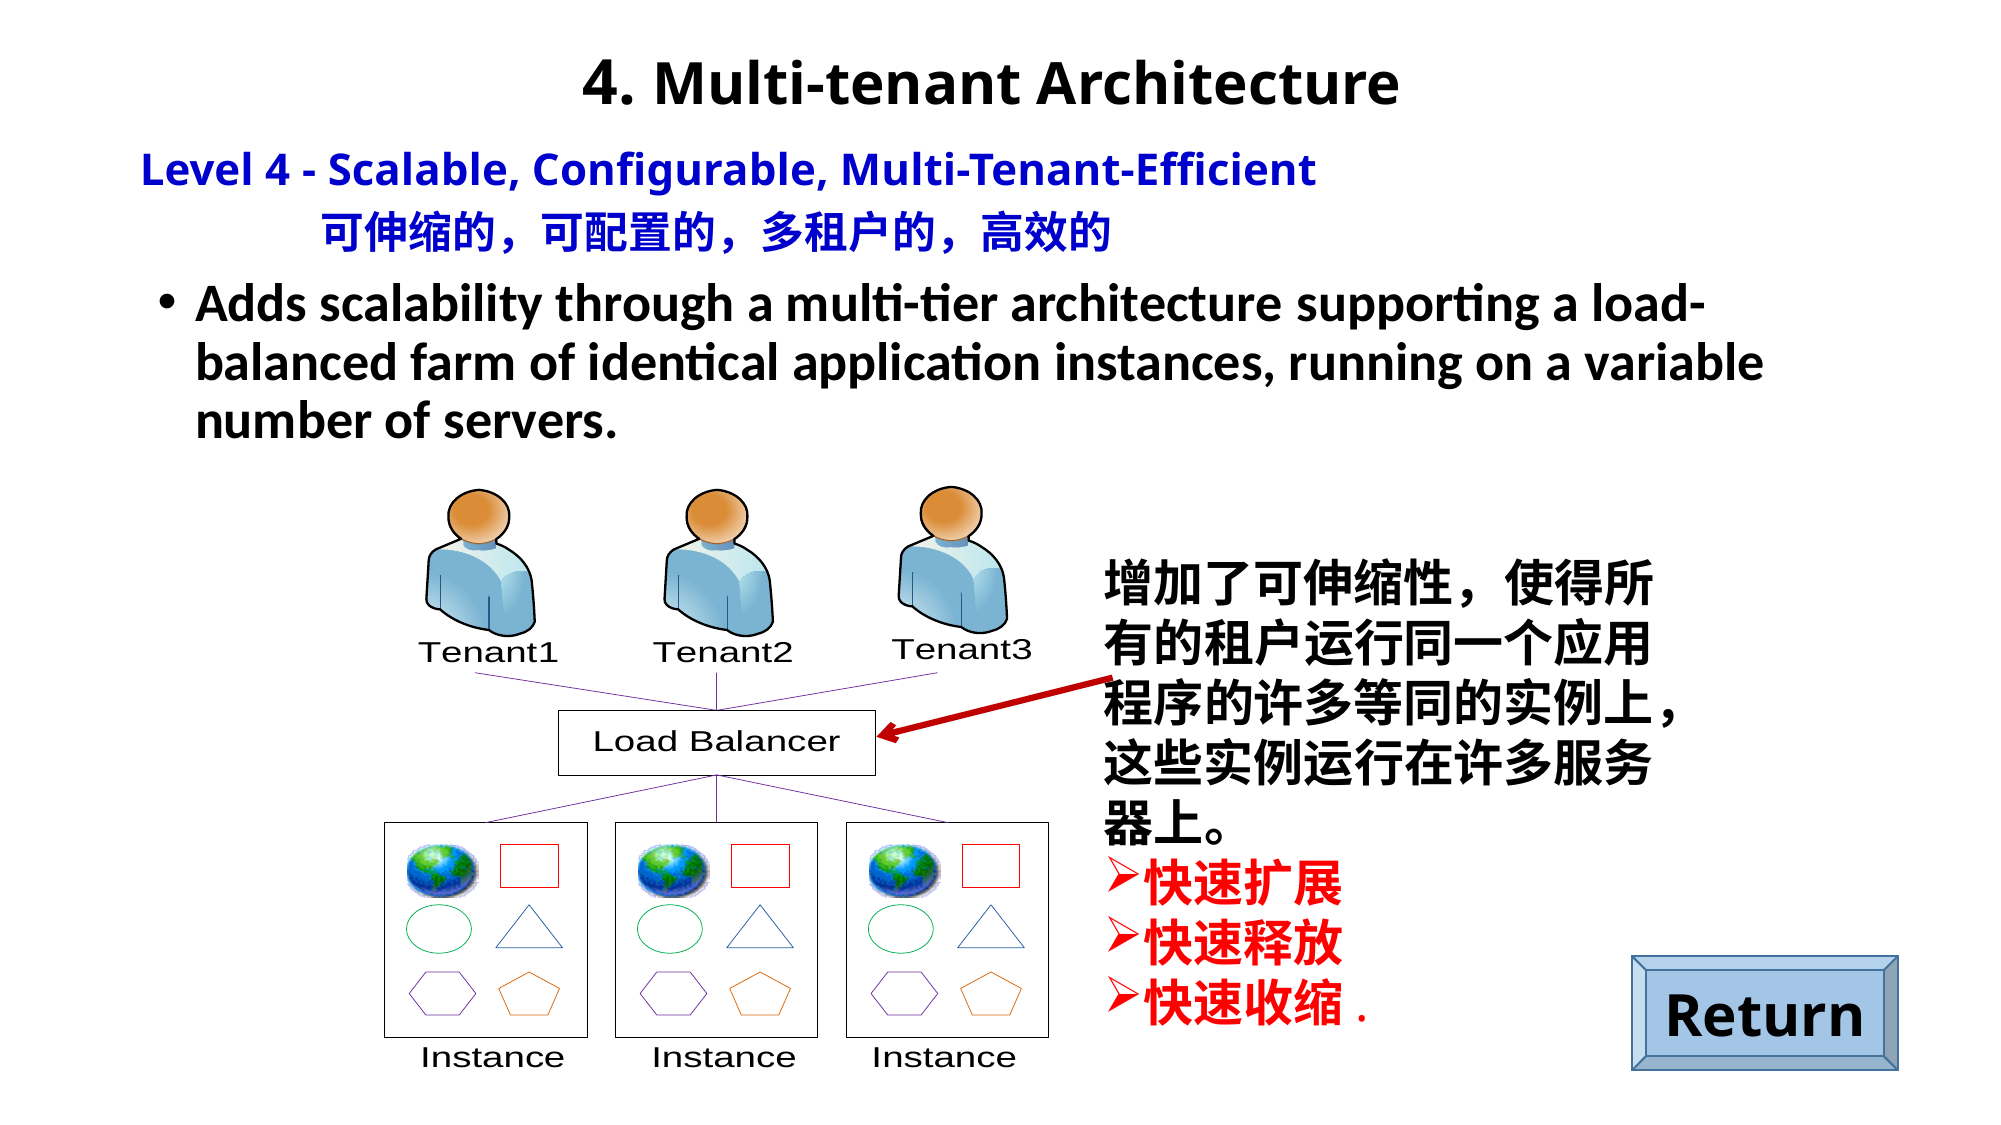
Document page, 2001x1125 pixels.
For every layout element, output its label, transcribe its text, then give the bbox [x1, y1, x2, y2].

title 关键技术3：Mass Data Processing(海量数据处理) [1636, 957, 1894, 969]
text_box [876, 677, 1113, 737]
text_box Return [1631, 955, 1899, 1071]
list Adds scalability through a multi-tier architecture supporting a load-balanced farm of identical application instances, running on a variable number of servers. [142, 267, 1793, 461]
text_box 增加了可伸缩性，使得所有的租户运行同一个应用程序的许多等同的实例上，这些实例运行在许多服务器上。 快速扩展 快速释放 快速收缩. [1089, 543, 1691, 1039]
text_box 4. Multi-tenant Architecture [324, 21, 1675, 138]
picture [380, 457, 1054, 1080]
title Level 4 - Scalable, Configurable, Multi-Tenant-Efficient 可伸缩的，可配置的，多租户的，高效的 [124, 123, 1675, 265]
